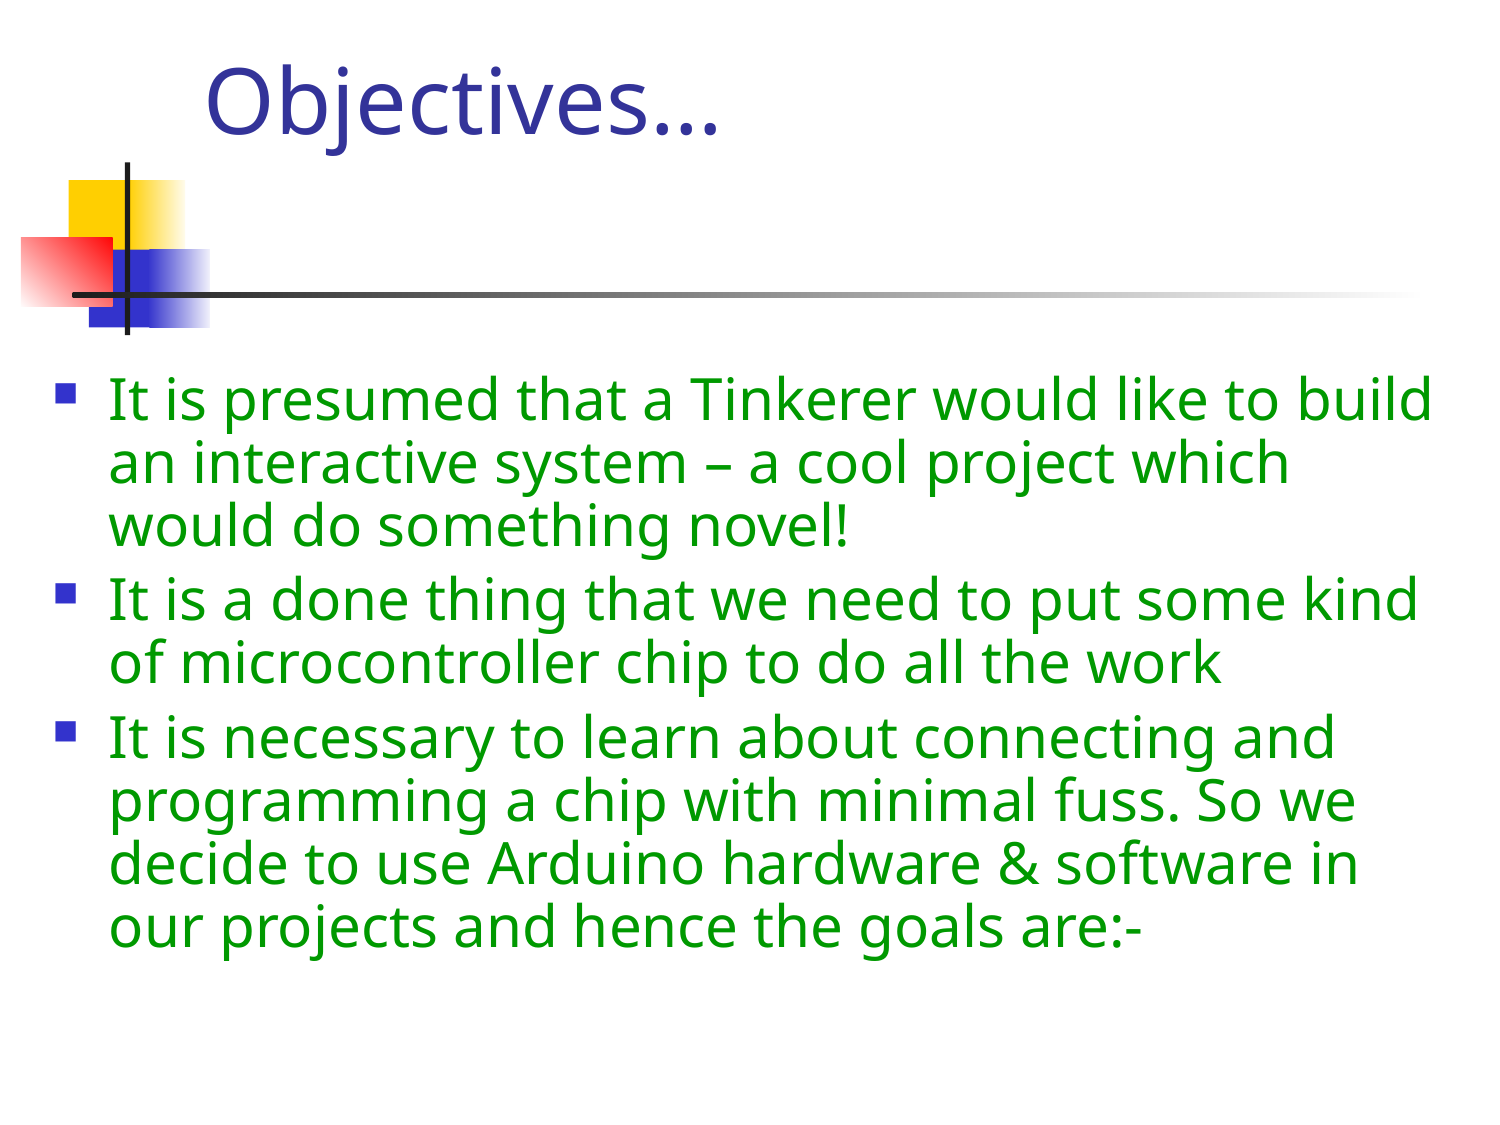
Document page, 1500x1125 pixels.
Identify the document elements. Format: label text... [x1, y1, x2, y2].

title Objectives… [188, 35, 1468, 275]
list It is presumed that a Tinkerer would like to build an interactive system – a cool project which would do something novel! It is a done thing that we need to put some kind of microcontroller chip to do all the work It is necessary to learn about connecting and programming a chip with minimal fuss. So we decide to use Arduino hardware & software in our projects and hence the goals are:- [37, 362, 1469, 1075]
